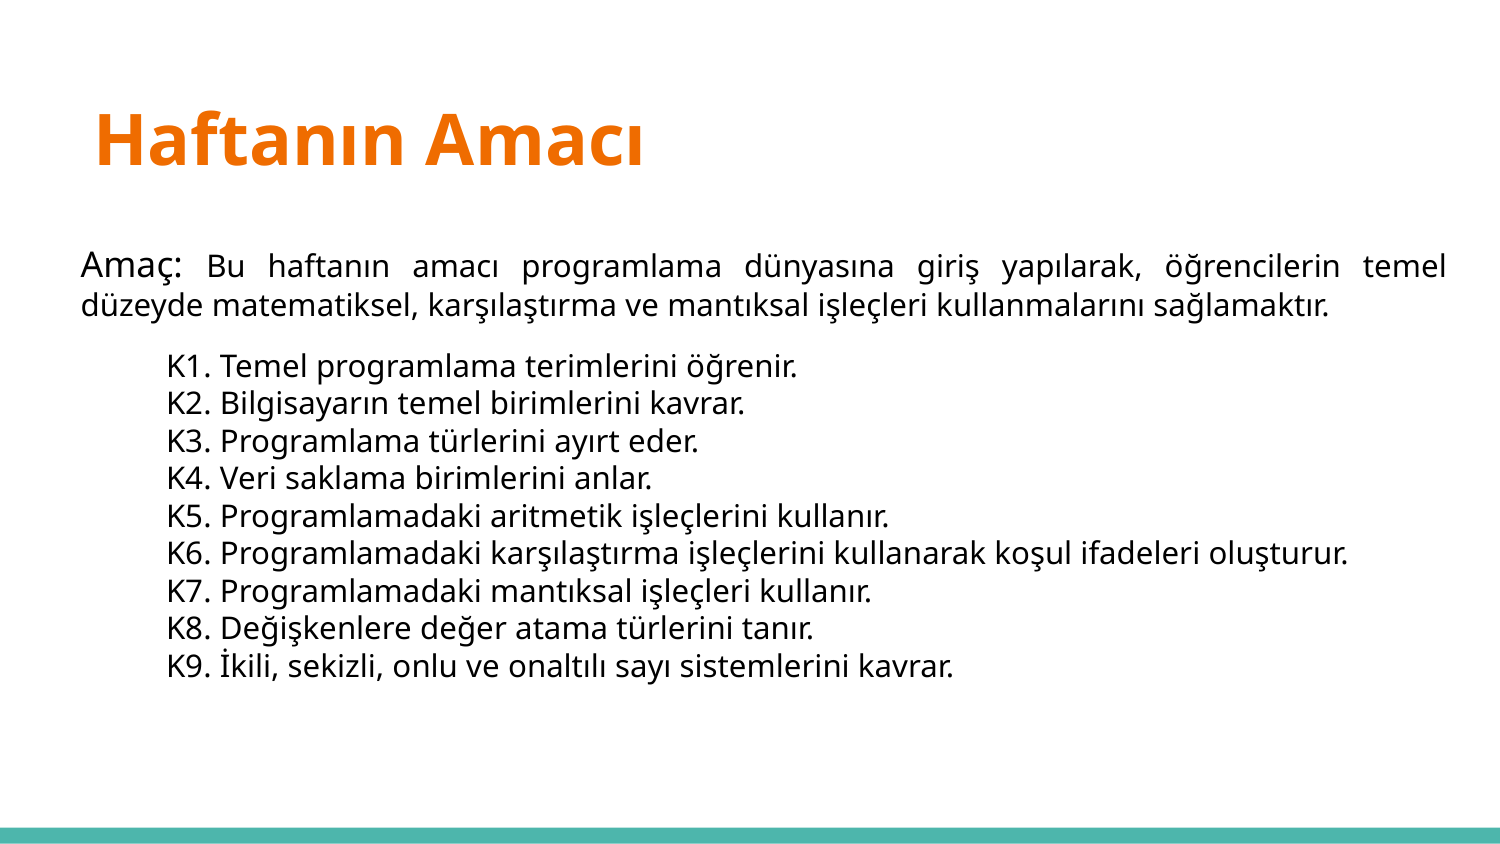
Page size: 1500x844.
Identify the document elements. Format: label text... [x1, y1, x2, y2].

list K1. Temel programlama terimlerini öğrenir. K2. Bilgisayarın temel birimlerini kavrar. K3. Programlama türlerini ayırt eder. K4. Veri saklama birimlerini anlar. K5. Programlamadaki aritmetik işleçlerini kullanır. K6. Programlamadaki karşılaştırma işleçlerini kullanarak koşul ifadeleri oluşturur. K7. Programlamadaki mantıksal işleçleri kullanır. K8. Değişkenlere değer atama türlerini tanır. K9. İkili, sekizli, onlu ve onaltılı sayı sistemlerini kavrar. [151, 331, 1500, 750]
title Haftanın Amacı [78, 79, 1476, 196]
title Amaç: Bu haftanın amacı programlama dünyasına giriş yapılarak, öğrencilerin temel düzeyde matematiksel, karşılaştırma ve mantıksal işleçleri kullanmalarını sağlamaktır. [65, 227, 1464, 344]
